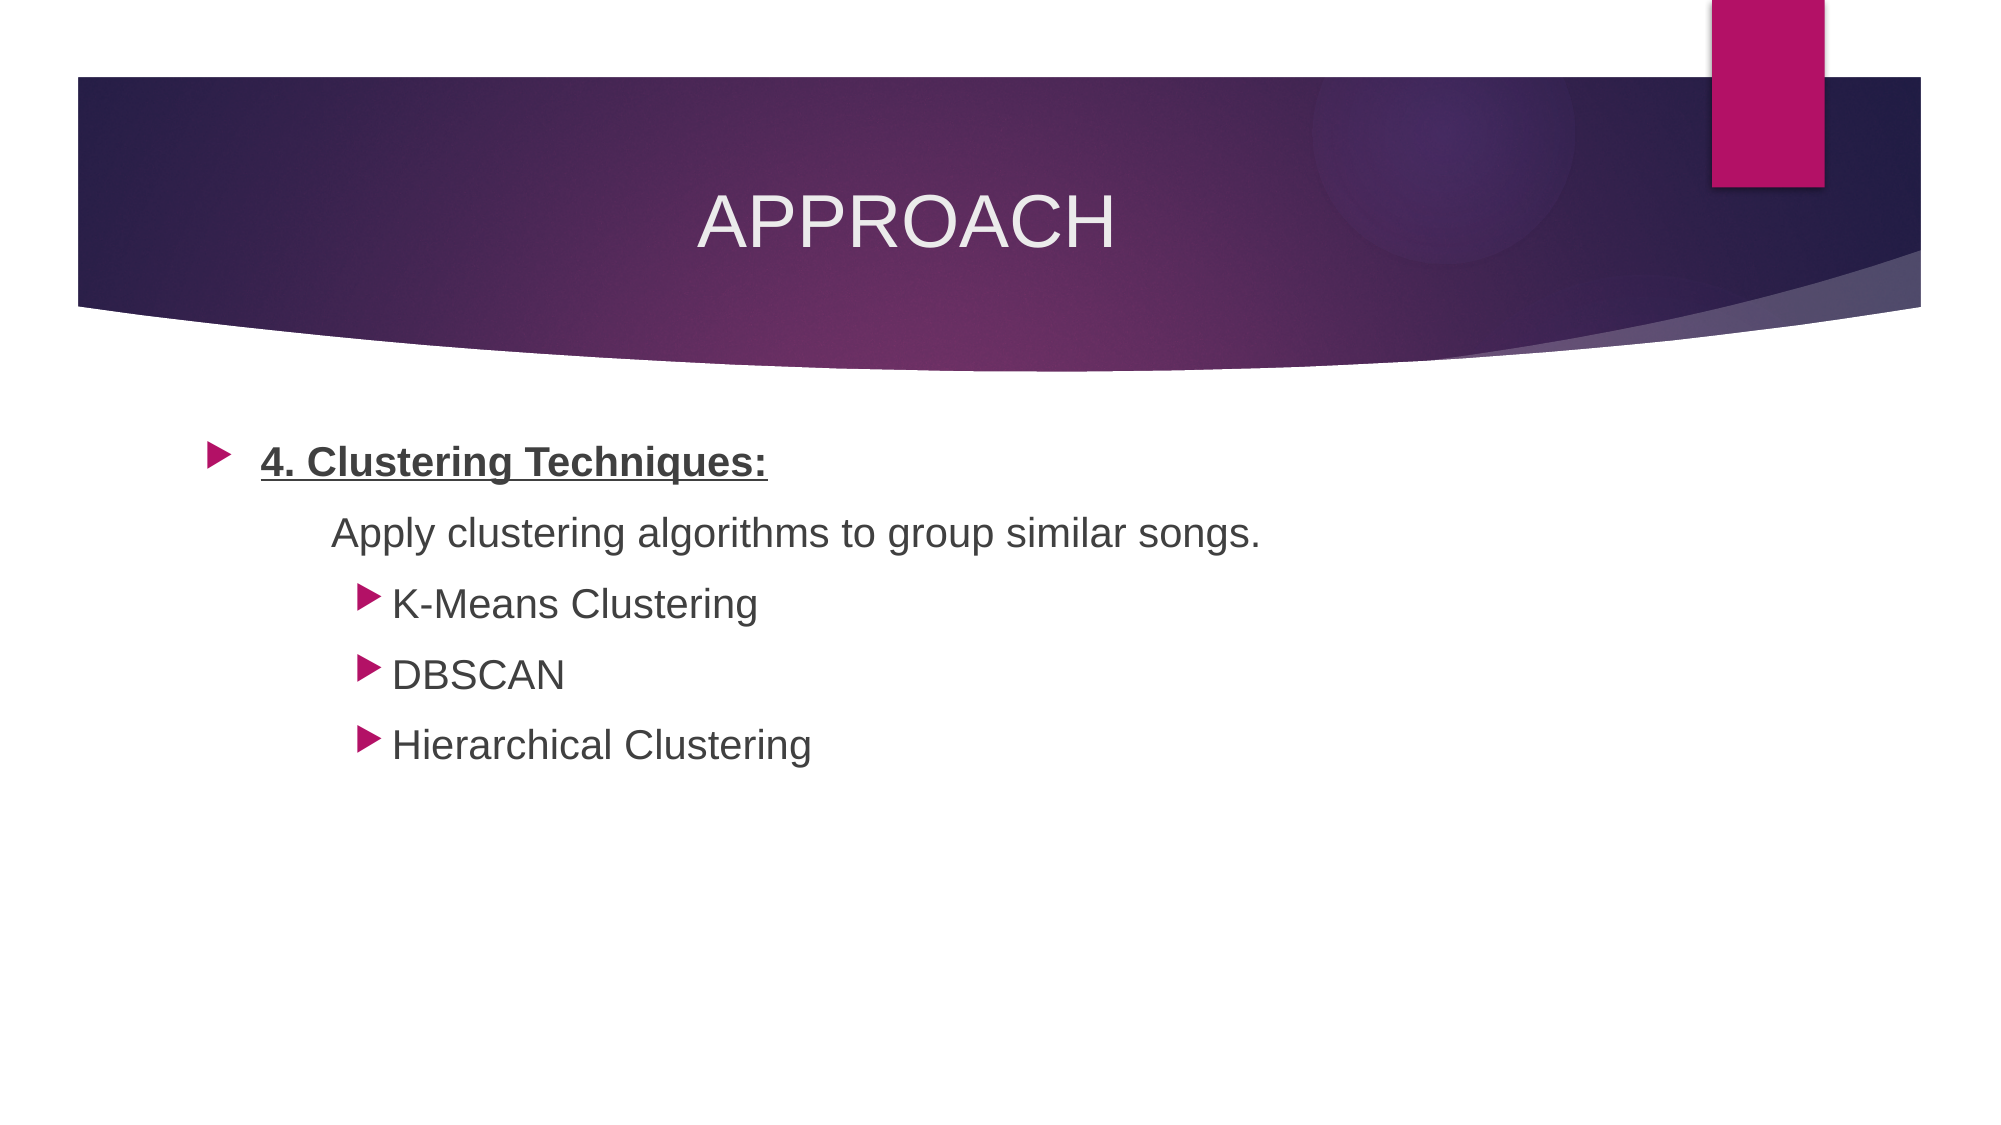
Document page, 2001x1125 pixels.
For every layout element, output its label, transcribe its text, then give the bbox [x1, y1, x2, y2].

list 4. Clustering Techniques: Apply clustering algorithms to group similar songs. K-Means Clustering DBSCAN Hierarchical Clustering [189, 427, 1638, 988]
title APPROACH [189, 159, 1627, 276]
